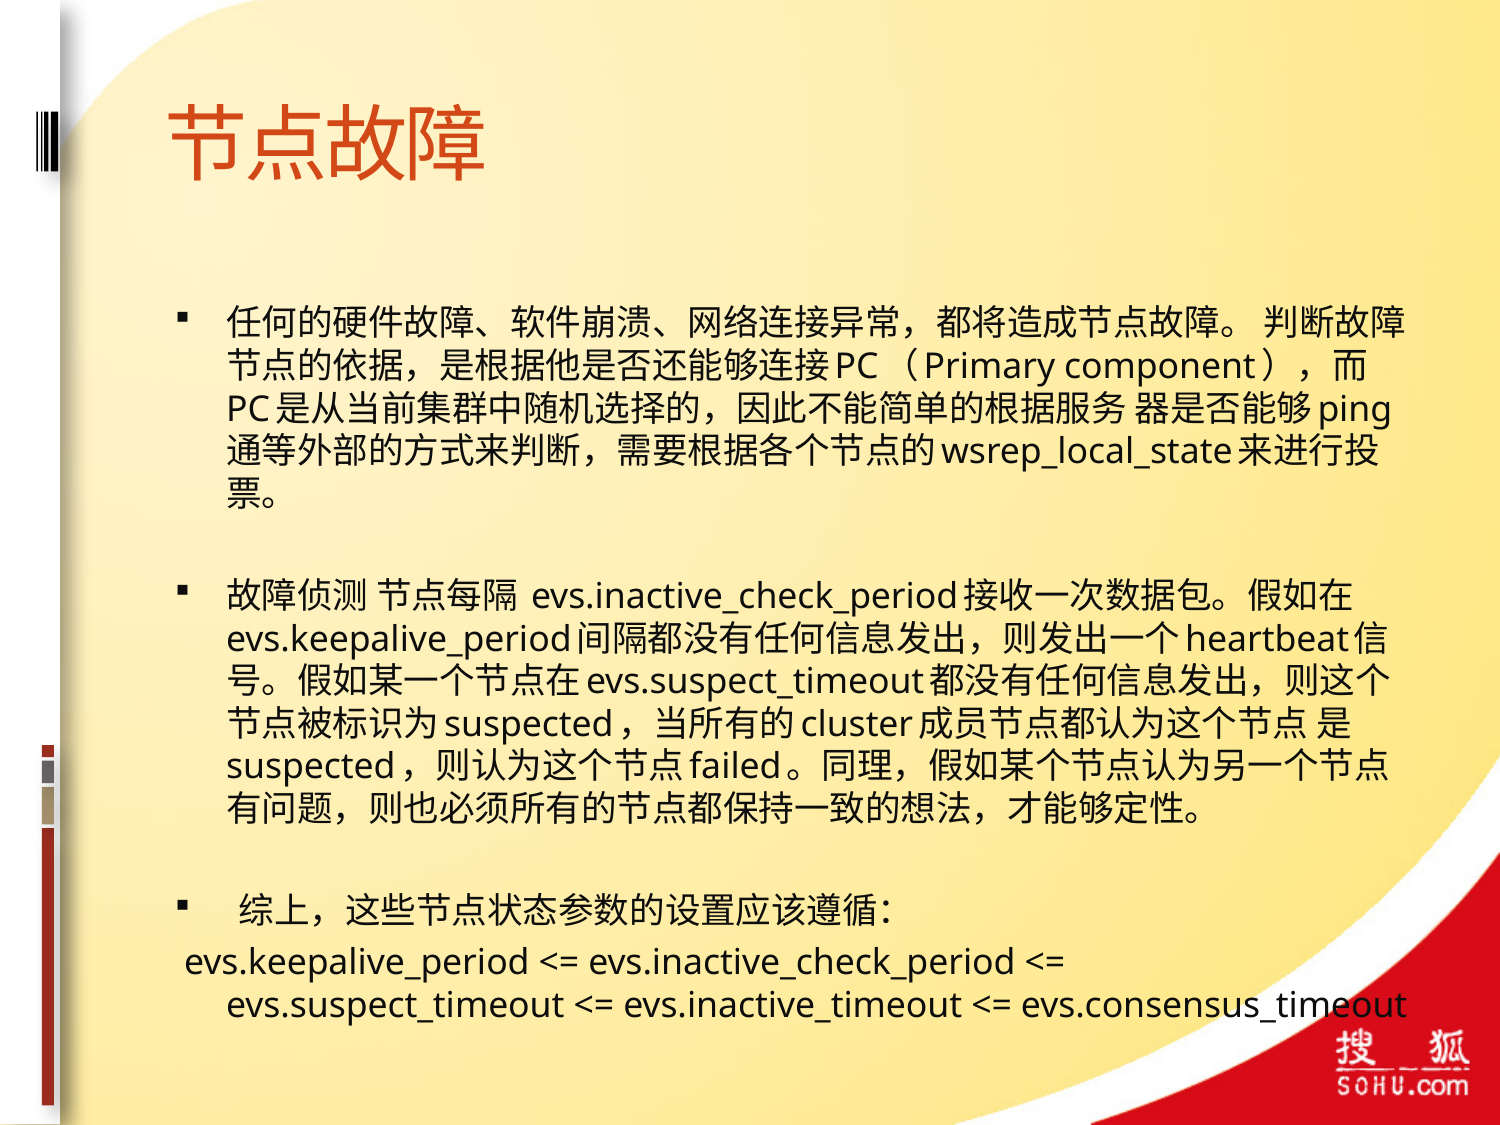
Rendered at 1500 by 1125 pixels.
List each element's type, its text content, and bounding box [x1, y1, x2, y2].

picture [60, 0, 1500, 1125]
title 节点故障 [150, 83, 1425, 234]
list 任何的硬件故障、软件崩溃、网络连接异常，都将造成节点故障。 判断故障节点的依据，是根据他是否还能够连接PC（Primary component），而PC是从当前集群中随机选择的，因此不能简单的根据服务 器是否能够ping通等外部的方式来判断，需要根据各个节点的wsrep_local_state来进行投票。 故障侦测 节点每隔 evs.inactive_check_period接收一次数据包。假如在evs.keepalive_period间隔都没有任何信息发出，则发出一个heartbeat信 号。假如某一个节点在evs.suspect_timeout都没有任何信息发出，则这个节点被标识为suspected，当所有的cluster成员节点都认为这个节点 是suspected，则认为这个节点failed。同理，假如某个节点认为另一个节点有问题，则也必须所有的节点都保持一致的想法，才能够定性。 综上，这些节点状态参数的设置应该遵循： evs.keepalive_period <= evs.inactive_check_period <= evs.suspect_timeout <= evs.inactive_timeout <= evs.consensus_timeout [150, 292, 1425, 1043]
